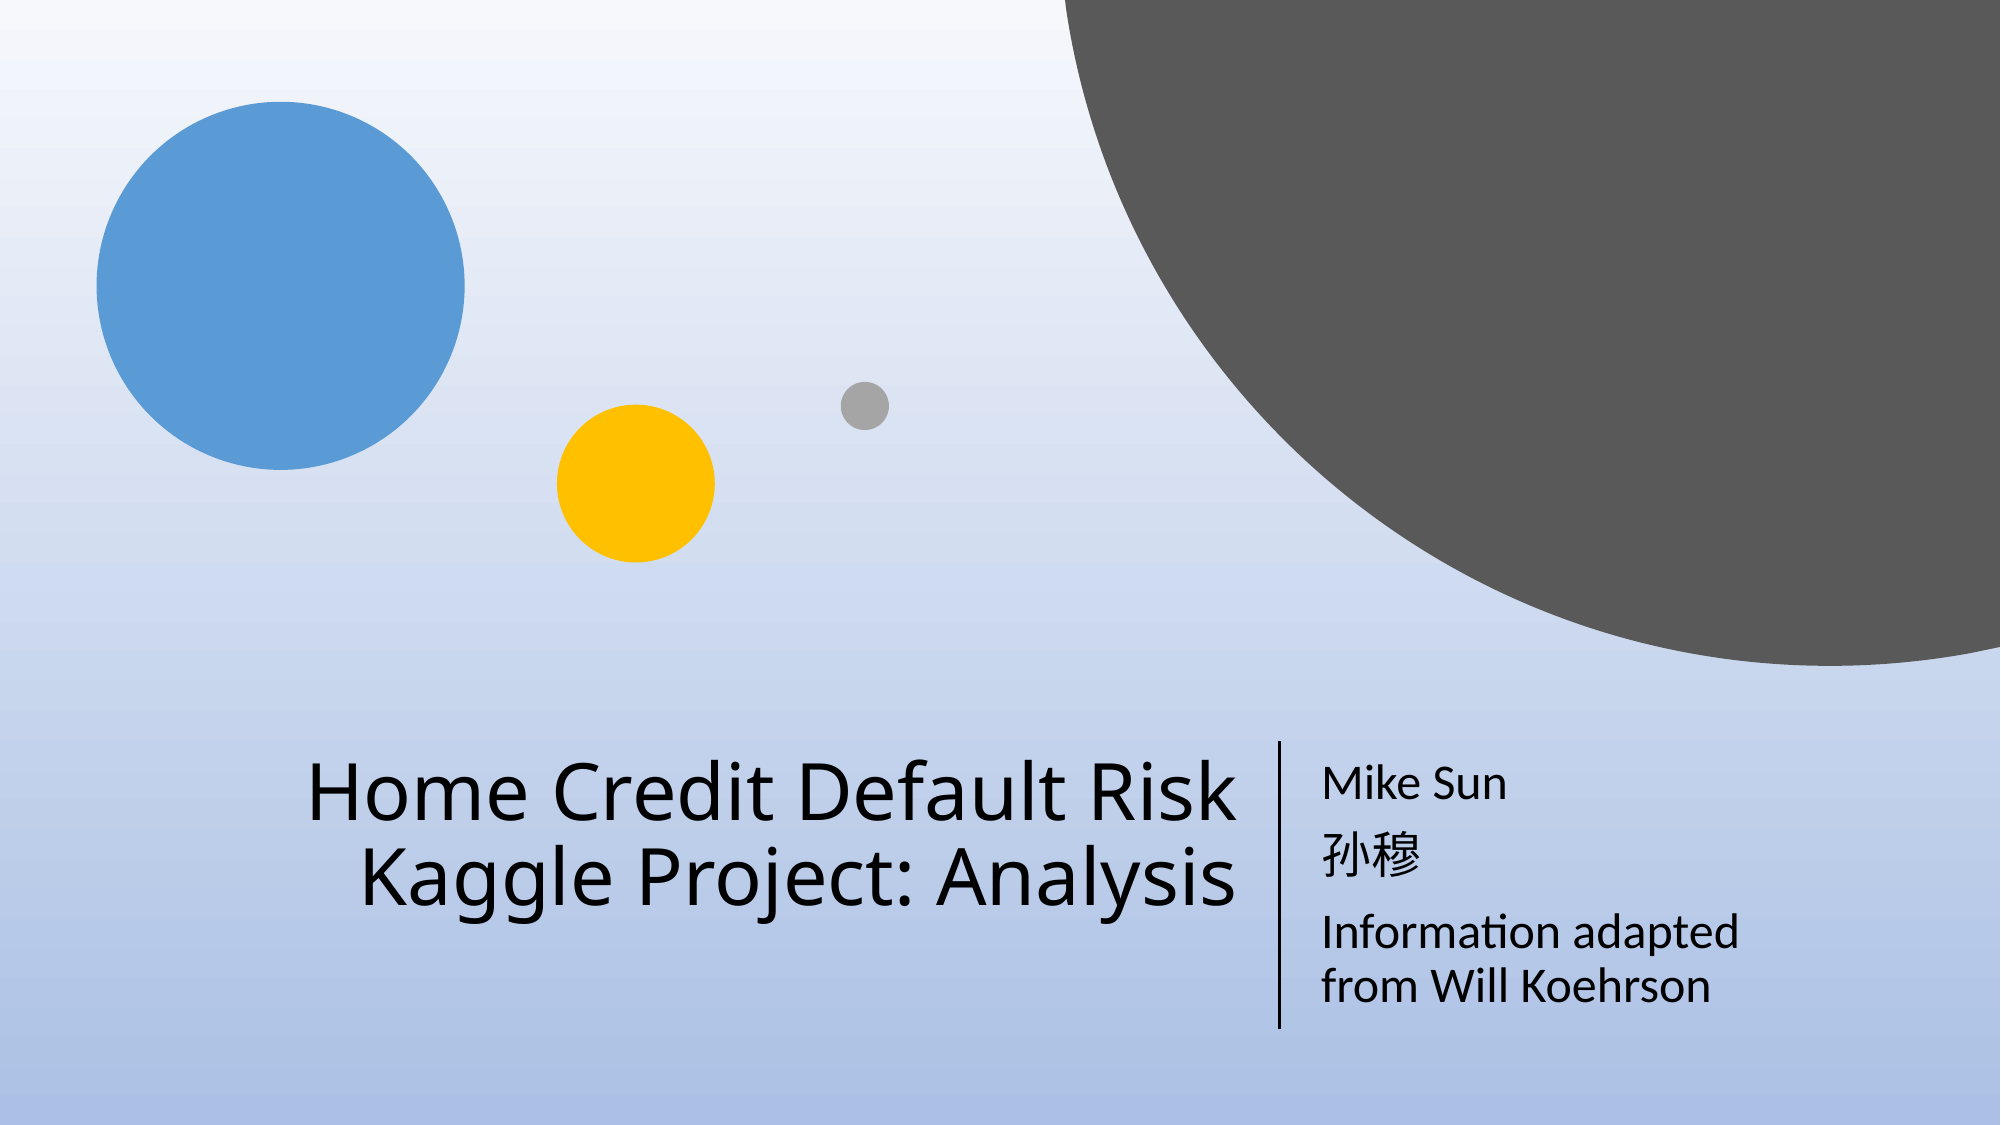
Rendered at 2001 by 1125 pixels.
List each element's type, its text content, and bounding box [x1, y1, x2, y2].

text_box [1063, 0, 2000, 667]
title Home Credit Default Risk Kaggle Project: Analysis [137, 742, 1254, 1028]
text_box [839, 380, 890, 432]
text_box [0, 0, 2000, 1125]
text_box [95, 100, 466, 471]
text_box [555, 403, 716, 564]
subtitle Mike Sun 孙穆 Information adapted from Will Koehrson [1306, 742, 1841, 1028]
